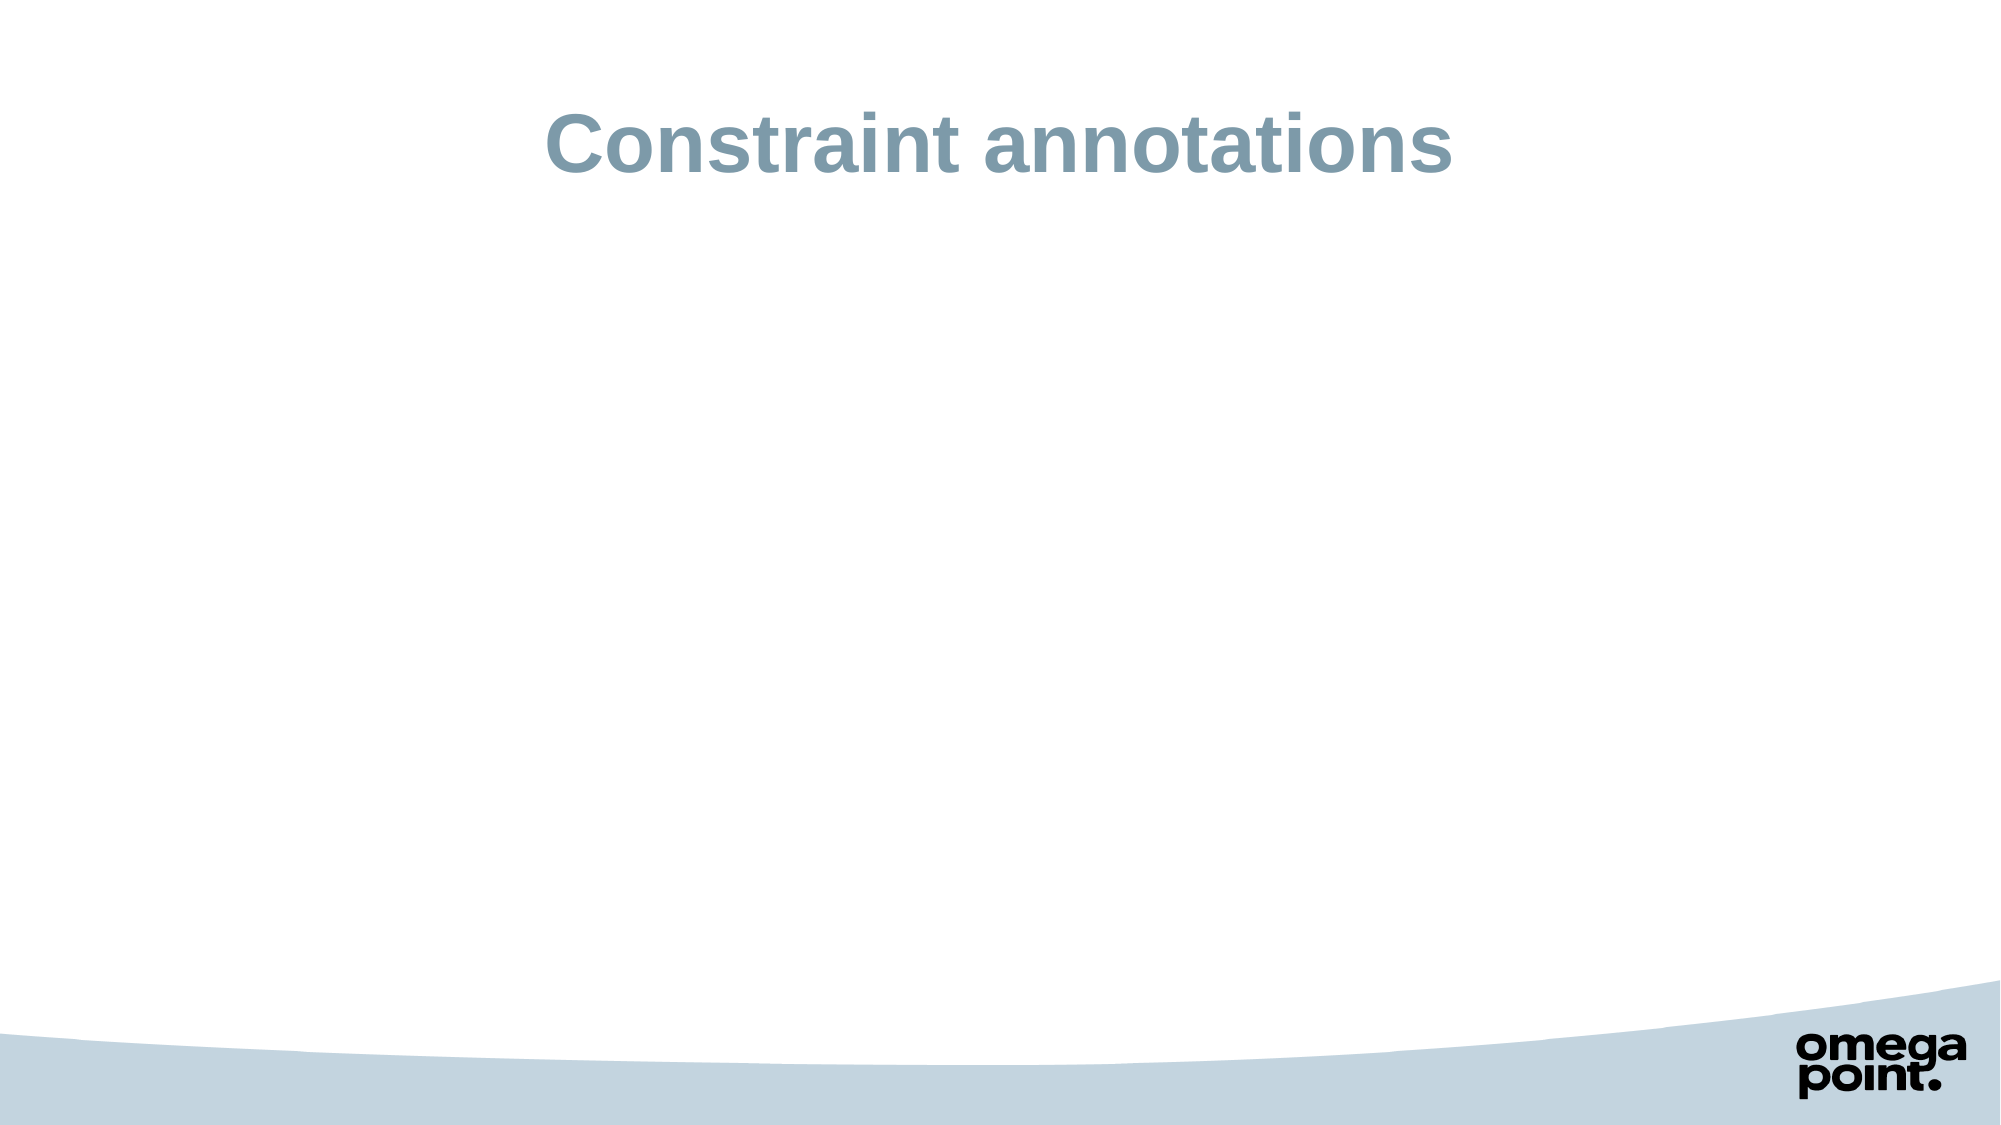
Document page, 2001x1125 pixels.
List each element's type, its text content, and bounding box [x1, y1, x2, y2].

picture [0, 0, 2001, 1125]
title Constraint annotations [99, 44, 1901, 233]
